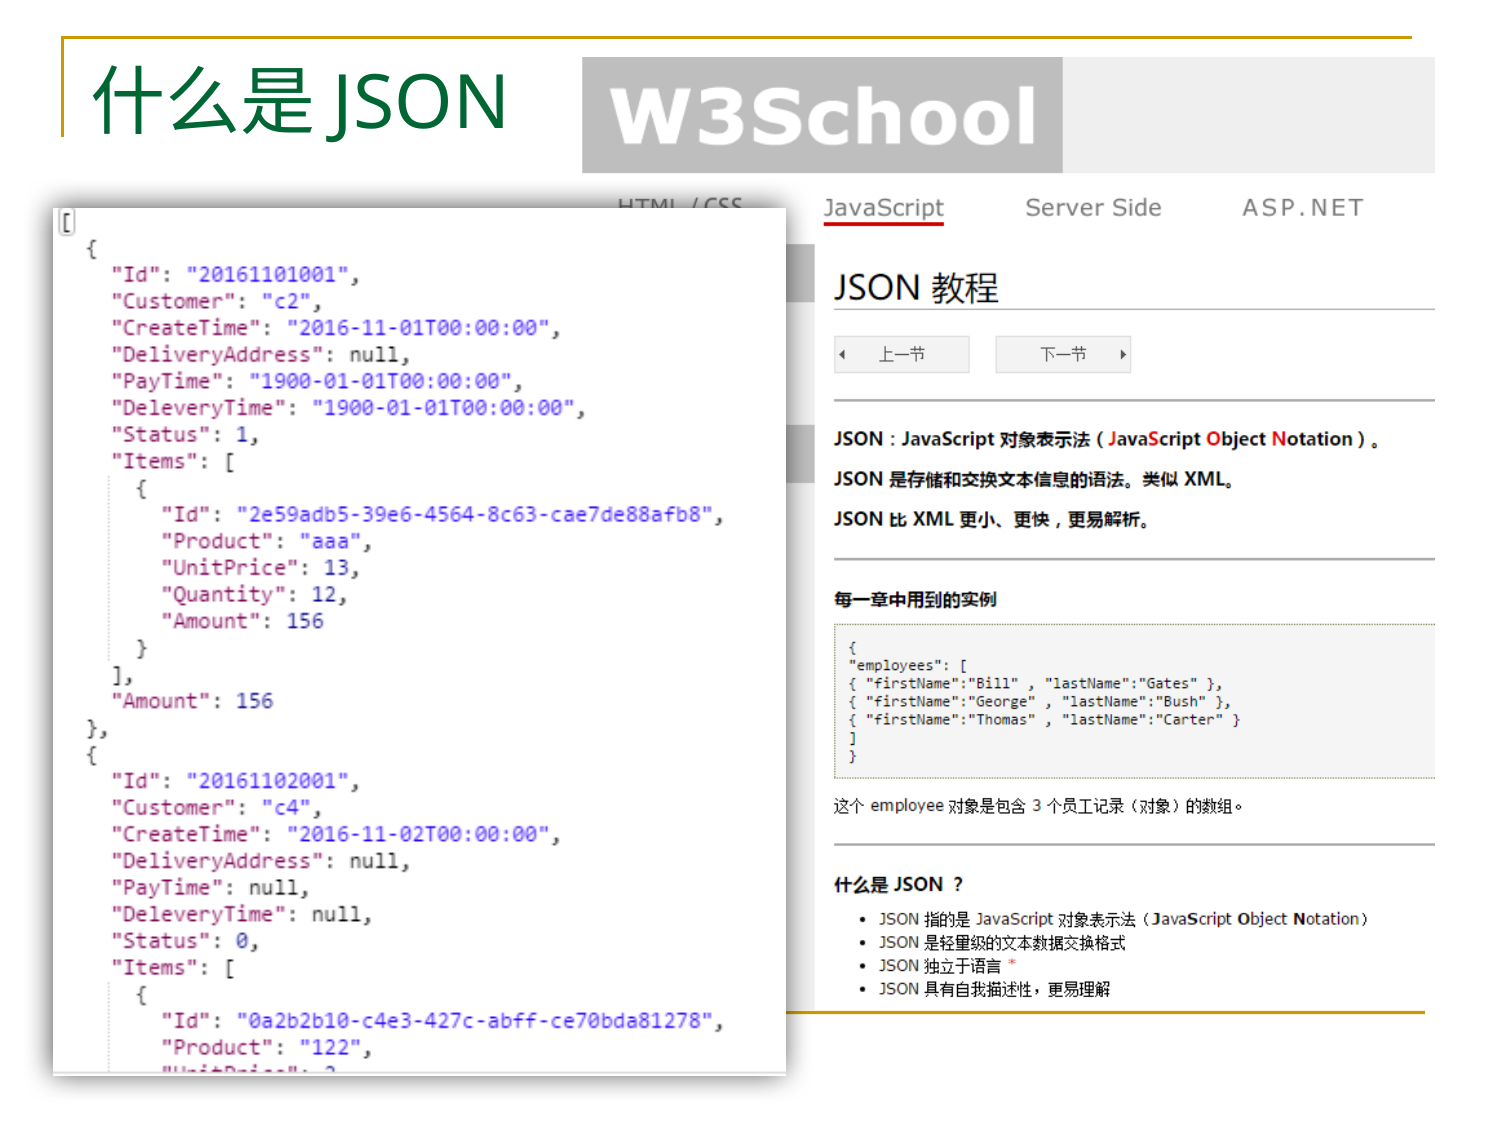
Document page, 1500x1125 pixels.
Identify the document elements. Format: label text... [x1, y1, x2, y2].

picture [52, 57, 1435, 1076]
title 什么是JSON [74, 45, 1426, 185]
